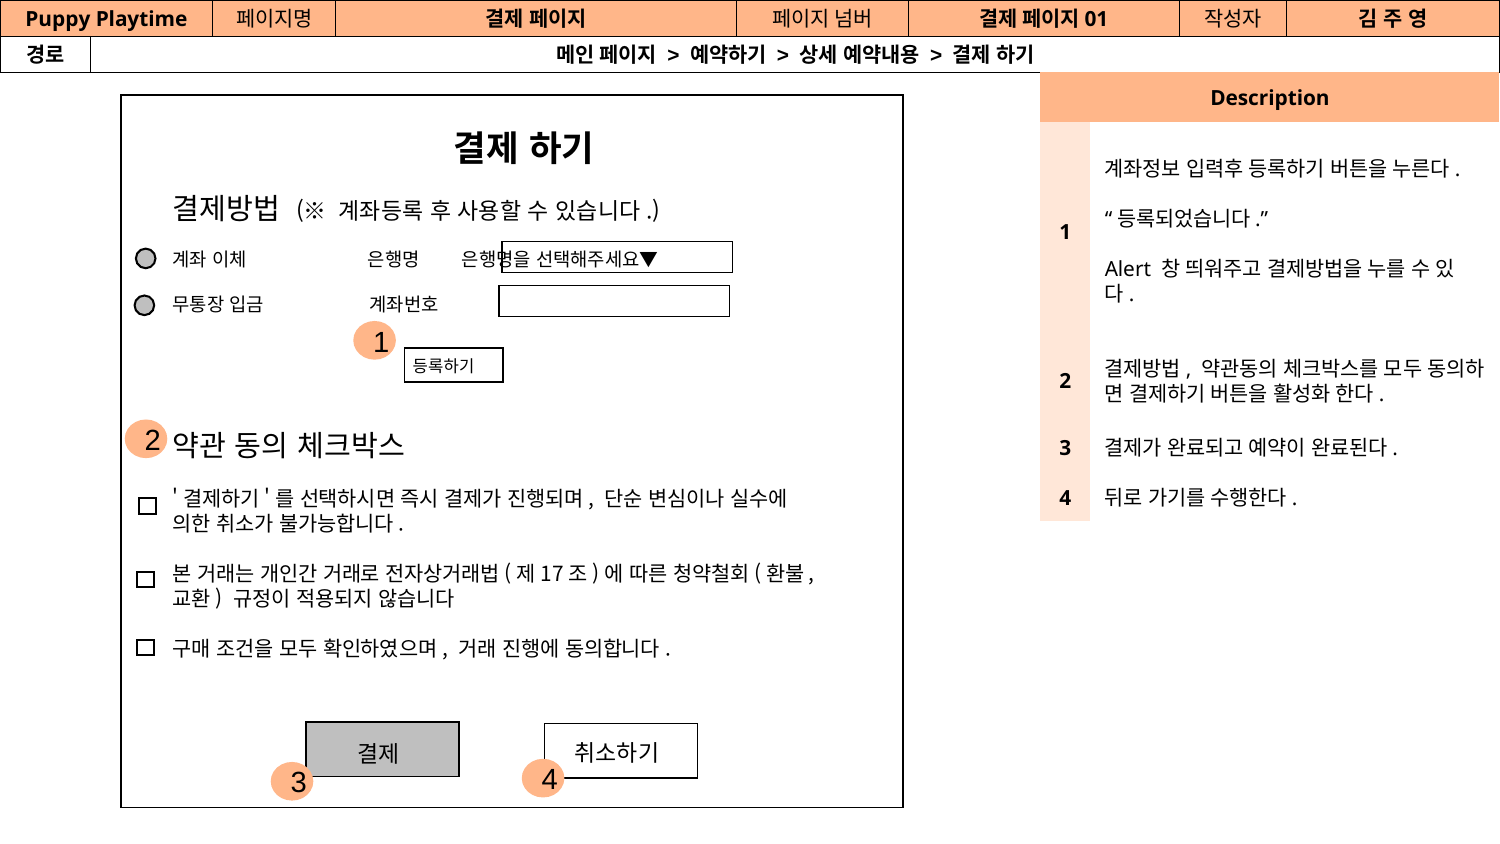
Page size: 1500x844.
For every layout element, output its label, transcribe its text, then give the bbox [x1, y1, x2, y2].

table_cell 결제방법, 약관동의 체크박스를 모두 동의하면 결제하기 버튼을 활성화 한다. [1090, 340, 1499, 421]
text_box 2 [126, 421, 166, 456]
table_cell 1 [1040, 122, 1090, 340]
table_cell 2 [1040, 340, 1090, 421]
text_box 1 [355, 323, 394, 358]
text_box 결제방법 (※ 계좌등록 후 사용할 수 있습니다.) 계좌 이체 은행명 은행명을 선택해주세요▼ 무통장 입금 계좌번호 약관 동의 체크박스 '결제하기'를 선택하시면 즉시 결제가 진행되며, 단순 변심이나 실수에 의한 취소가 불가능합니다. 본 거래는 개인간 거래로 전자상거래법(제17조)에 따른 청약철회(환불,교환) 규정이 적용되지 않습니다 구매 조건을 모두 확인하였으며, 거래 진행에 동의합니다. [157, 182, 839, 668]
text_box [139, 498, 157, 514]
text_box [499, 285, 730, 317]
table_header Puppy Playtime [1, 1, 212, 45]
table_header 결제 페이지01 [909, 1, 1179, 45]
text_box 4 [523, 777, 563, 796]
text_box [501, 241, 733, 273]
table_header 작성자 [1180, 1, 1286, 45]
text_box [136, 571, 154, 588]
table_cell 계좌정보 입력후 등록하기 버튼을 누른다. “등록되었습니다.” Alert 창 띄워주고 결제방법을 누를 수 있다. [1090, 122, 1499, 340]
table_cell 메인 페이지 > 예약하기 > 상세 예약내용 > 결제 하기 [91, 46, 1499, 90]
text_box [305, 721, 556, 777]
text_box 결제 하기 [438, 118, 750, 176]
table_header Description [1040, 72, 1499, 122]
table_header 김 주 영 [1287, 1, 1499, 45]
table_cell 뒤로 가기를 수행한다. [1090, 473, 1499, 521]
text_box [121, 95, 904, 808]
text_box [137, 639, 155, 655]
text_box [135, 248, 156, 269]
table_cell 경로 [1, 46, 90, 90]
text_box [134, 295, 155, 316]
table_header 페이지명 [213, 1, 335, 45]
table_cell 3 [1040, 421, 1090, 473]
table_cell 결제가 완료되고 예약이 완료된다. [1090, 421, 1499, 473]
text_box 3 [272, 763, 312, 799]
table_cell 4 [1040, 473, 1090, 521]
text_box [544, 723, 773, 779]
table_header 결제 페이지 [336, 1, 736, 45]
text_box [397, 347, 507, 384]
table_header 페이지 넘버 [737, 1, 908, 45]
